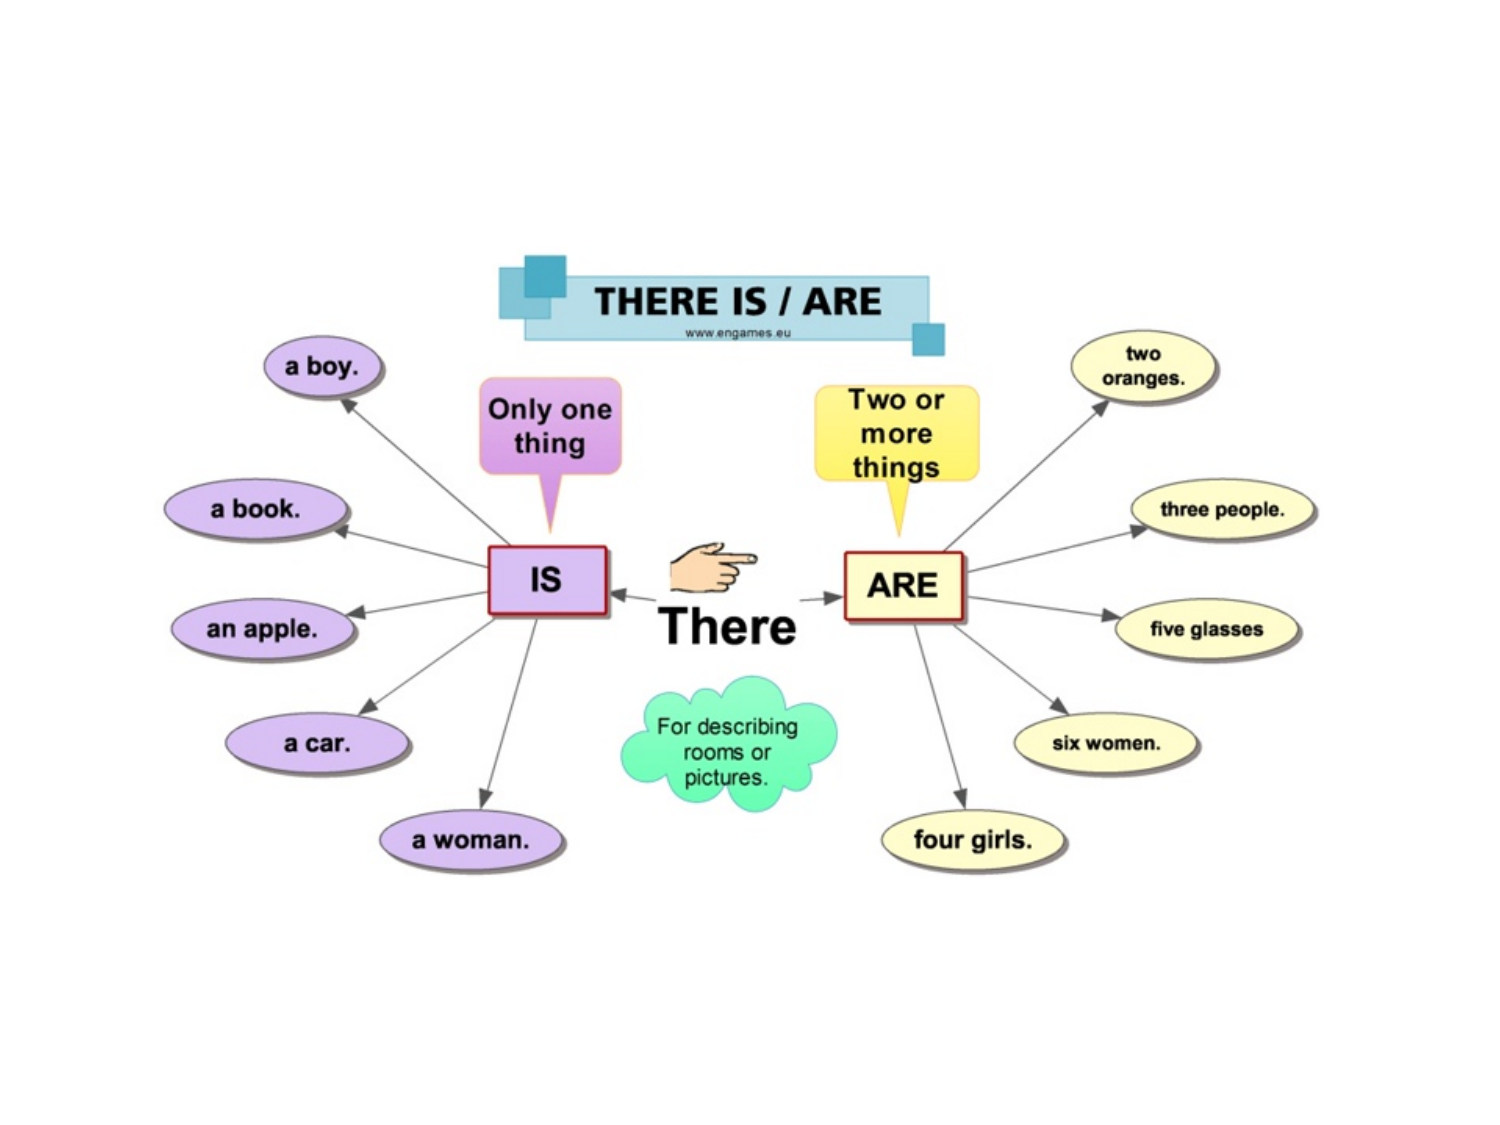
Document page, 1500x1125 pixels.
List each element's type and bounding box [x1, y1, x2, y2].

picture [152, 245, 1325, 880]
